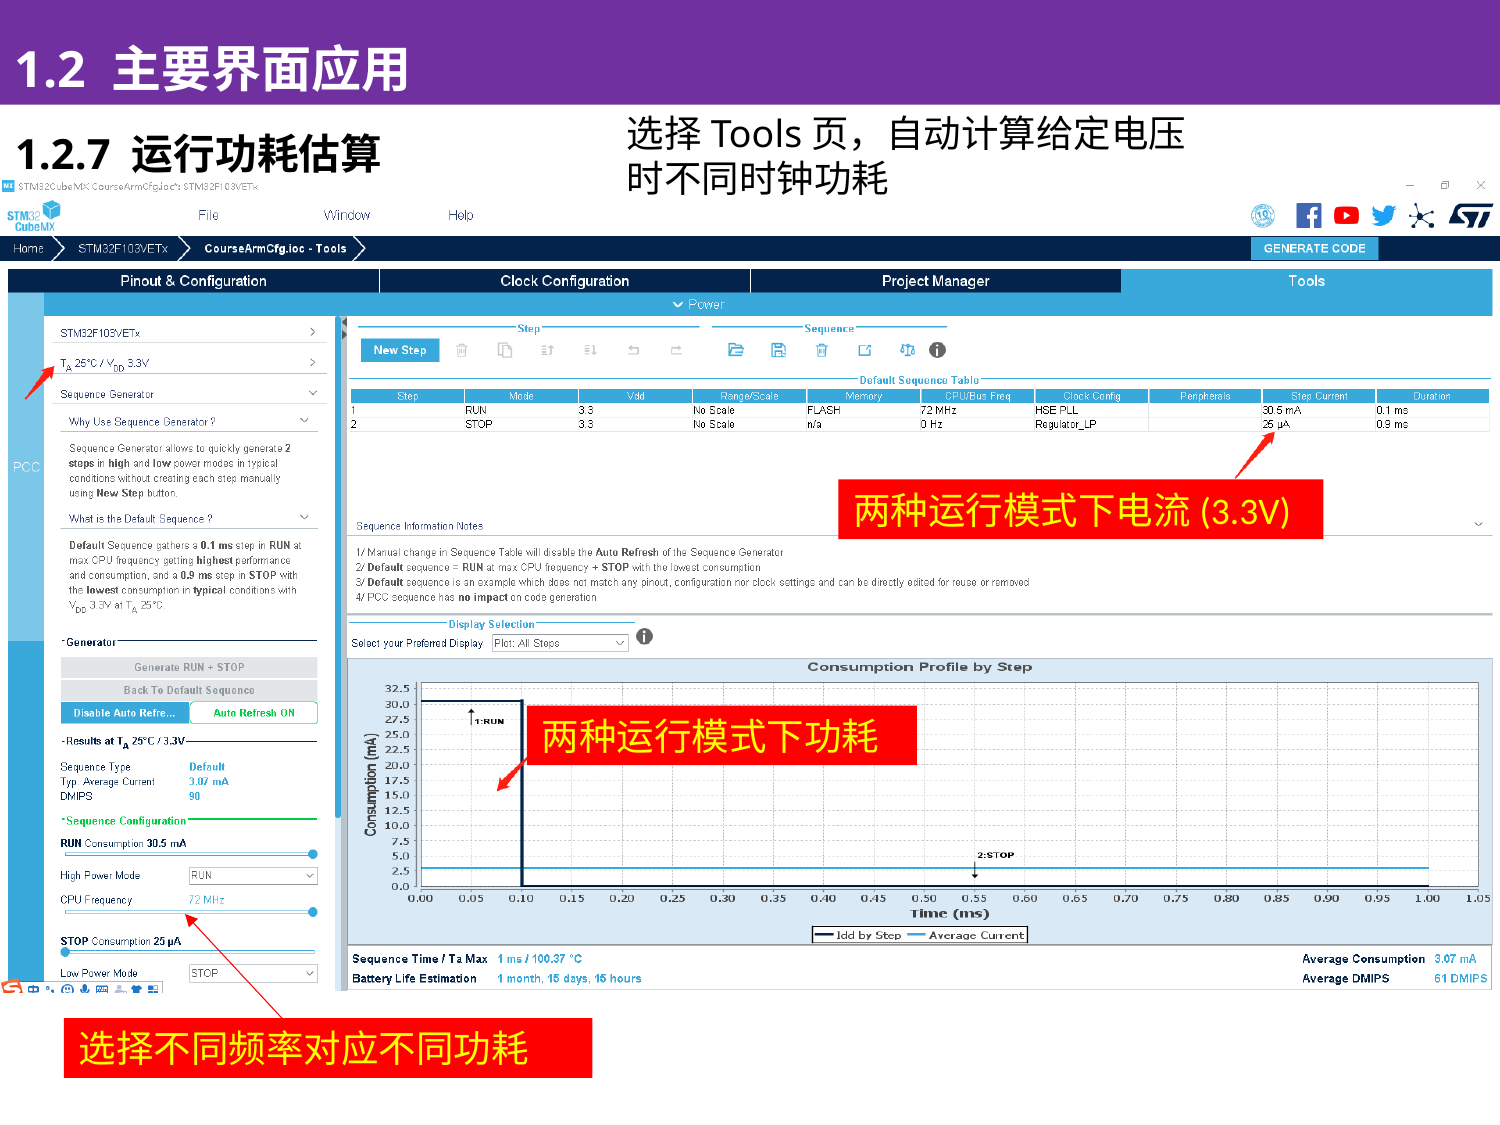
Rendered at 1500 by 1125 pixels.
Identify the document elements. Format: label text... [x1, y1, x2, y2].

text_box 1.2.7 运行功耗估算 [0, 95, 398, 177]
text_box 1.2 主要界面应用 [0, 0, 1500, 105]
picture [0, 177, 1500, 993]
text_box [63, 479, 1324, 1079]
text_box 选择Tools页，自动计算给定电压时不同时钟功耗 [612, 102, 1202, 177]
